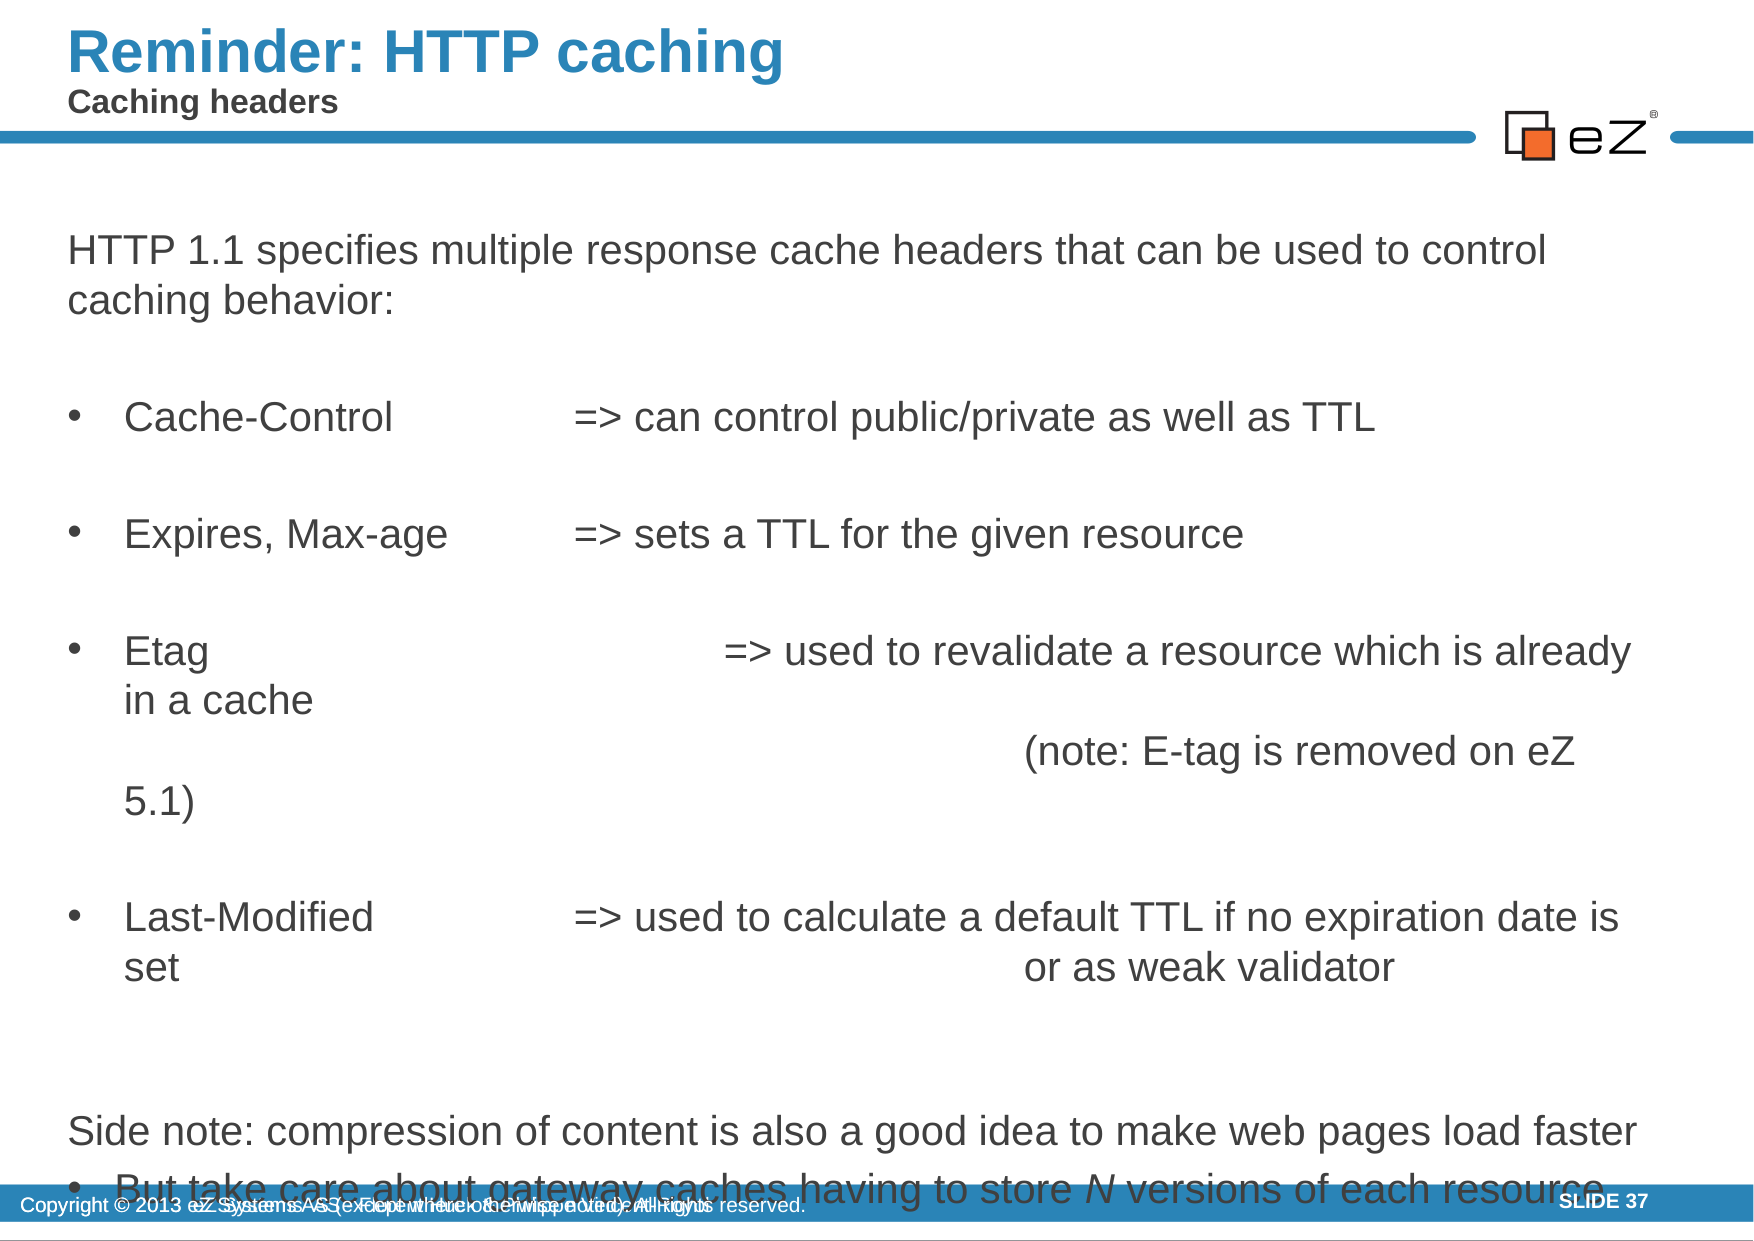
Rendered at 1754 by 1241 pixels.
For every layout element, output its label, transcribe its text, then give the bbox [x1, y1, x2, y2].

title Reminder: HTTP caching [50, 10, 1348, 86]
slide_number [684, 1185, 1094, 1218]
list Caching headers [50, 71, 1151, 130]
list HTTP 1.1 specifies multiple response cache headers that can be used to control caching behavior: Cache-Control => can control public/private as well as TTL Expires, Max-age => sets a TTL for the given resource Etag => used to revalidate a resource which is already in a cache (note: E-tag is removed on eZ 5.1) Last-Modified => used to calculate a default TTL if no expiration date is set or as weak validator Side note: compression of content is also a good idea to make web pages load faster But take care about gateway caches having to store N versions of each resource [50, 214, 1666, 1164]
slide_number SLIDE 37 [1256, 1184, 1666, 1216]
picture [0, 0, 1754, 1240]
text_box Copyright © 2013 eZ Systems AS (except where otherwise noted). All rights reserved. [4, 1183, 841, 1214]
